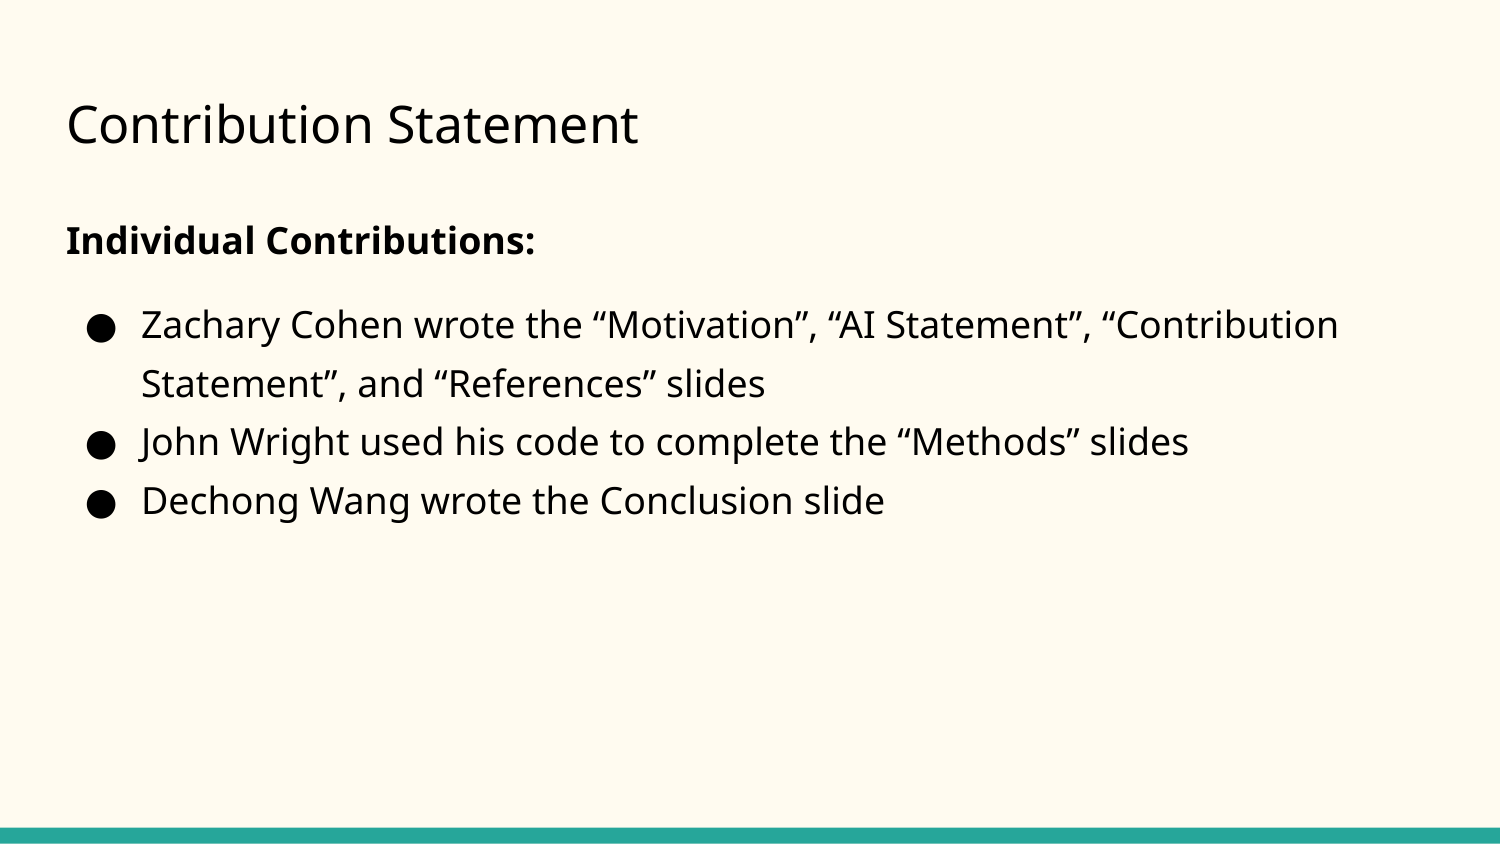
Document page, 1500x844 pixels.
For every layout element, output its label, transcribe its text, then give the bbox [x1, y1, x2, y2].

title Contribution Statement [51, 72, 1449, 174]
list Individual Contributions: Zachary Cohen wrote the “Motivation”, “AI Statement”, “Contribution Statement”, and “References” slides John Wright used his code to complete the “Methods” slides Dechong Wang wrote the Conclusion slide [51, 192, 1449, 750]
